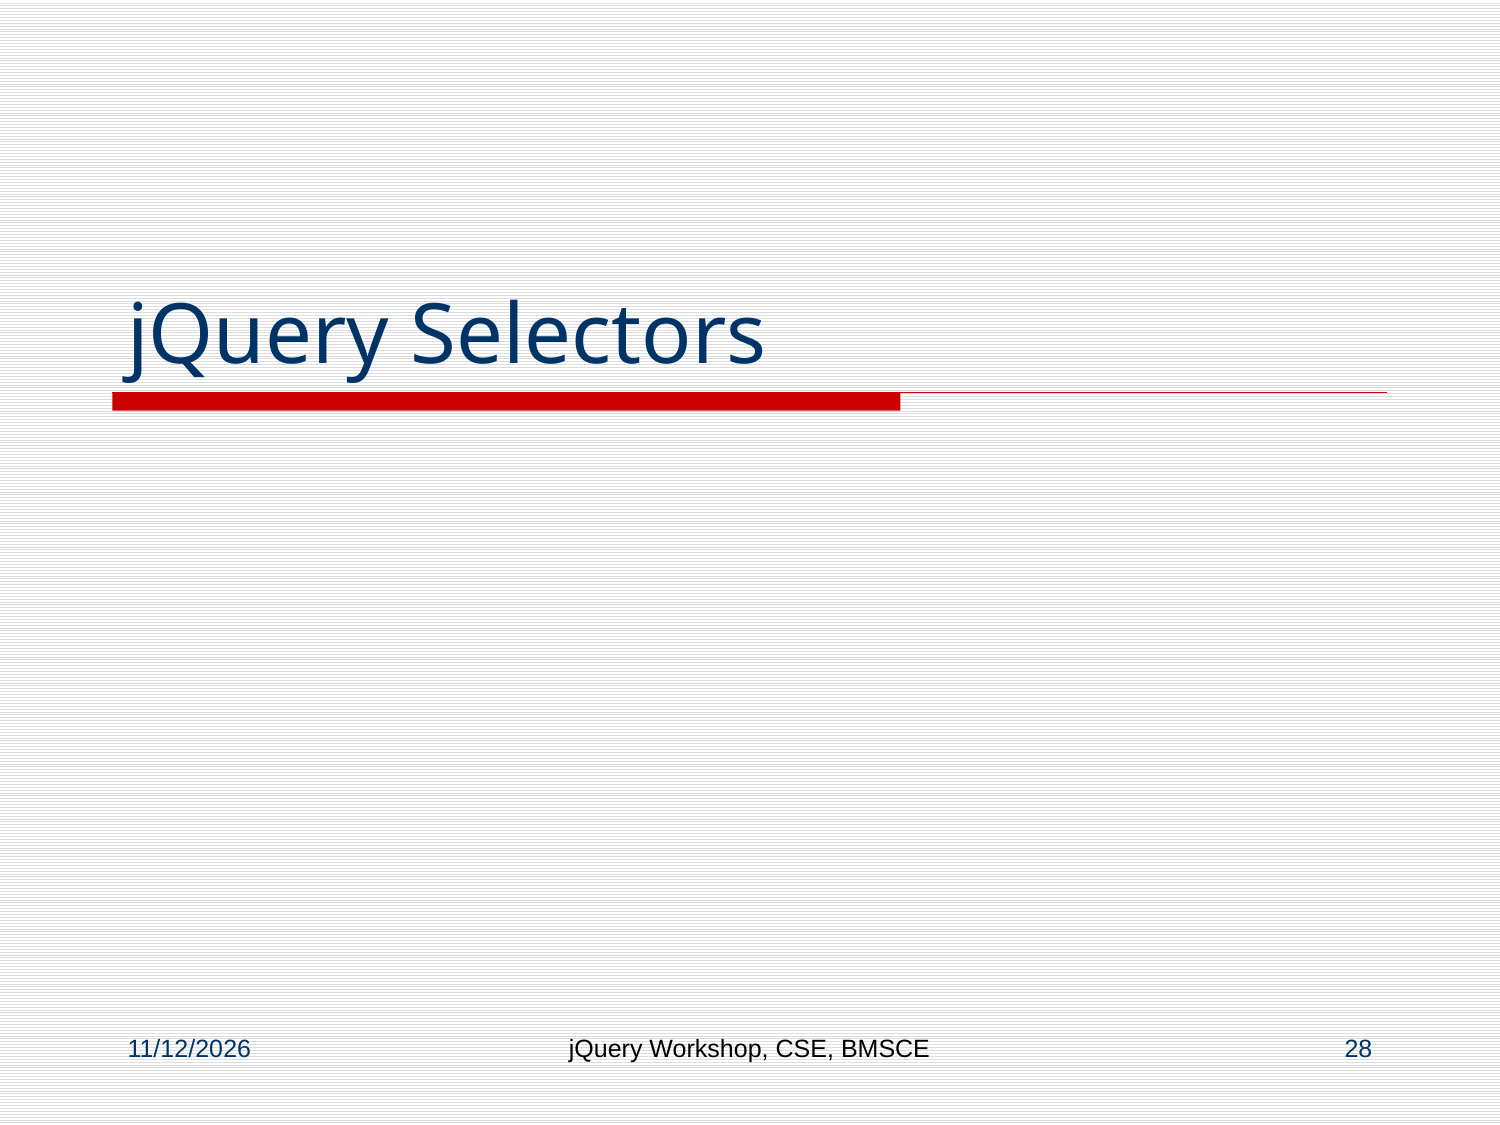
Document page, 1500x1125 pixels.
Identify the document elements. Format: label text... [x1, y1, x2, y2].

slide_number 28 [1074, 1024, 1388, 1101]
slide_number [112, 1024, 426, 1101]
footer jQuery Workshop, CSE, BMSCE [512, 1024, 988, 1101]
title jQuery Selectors [112, 162, 1388, 388]
